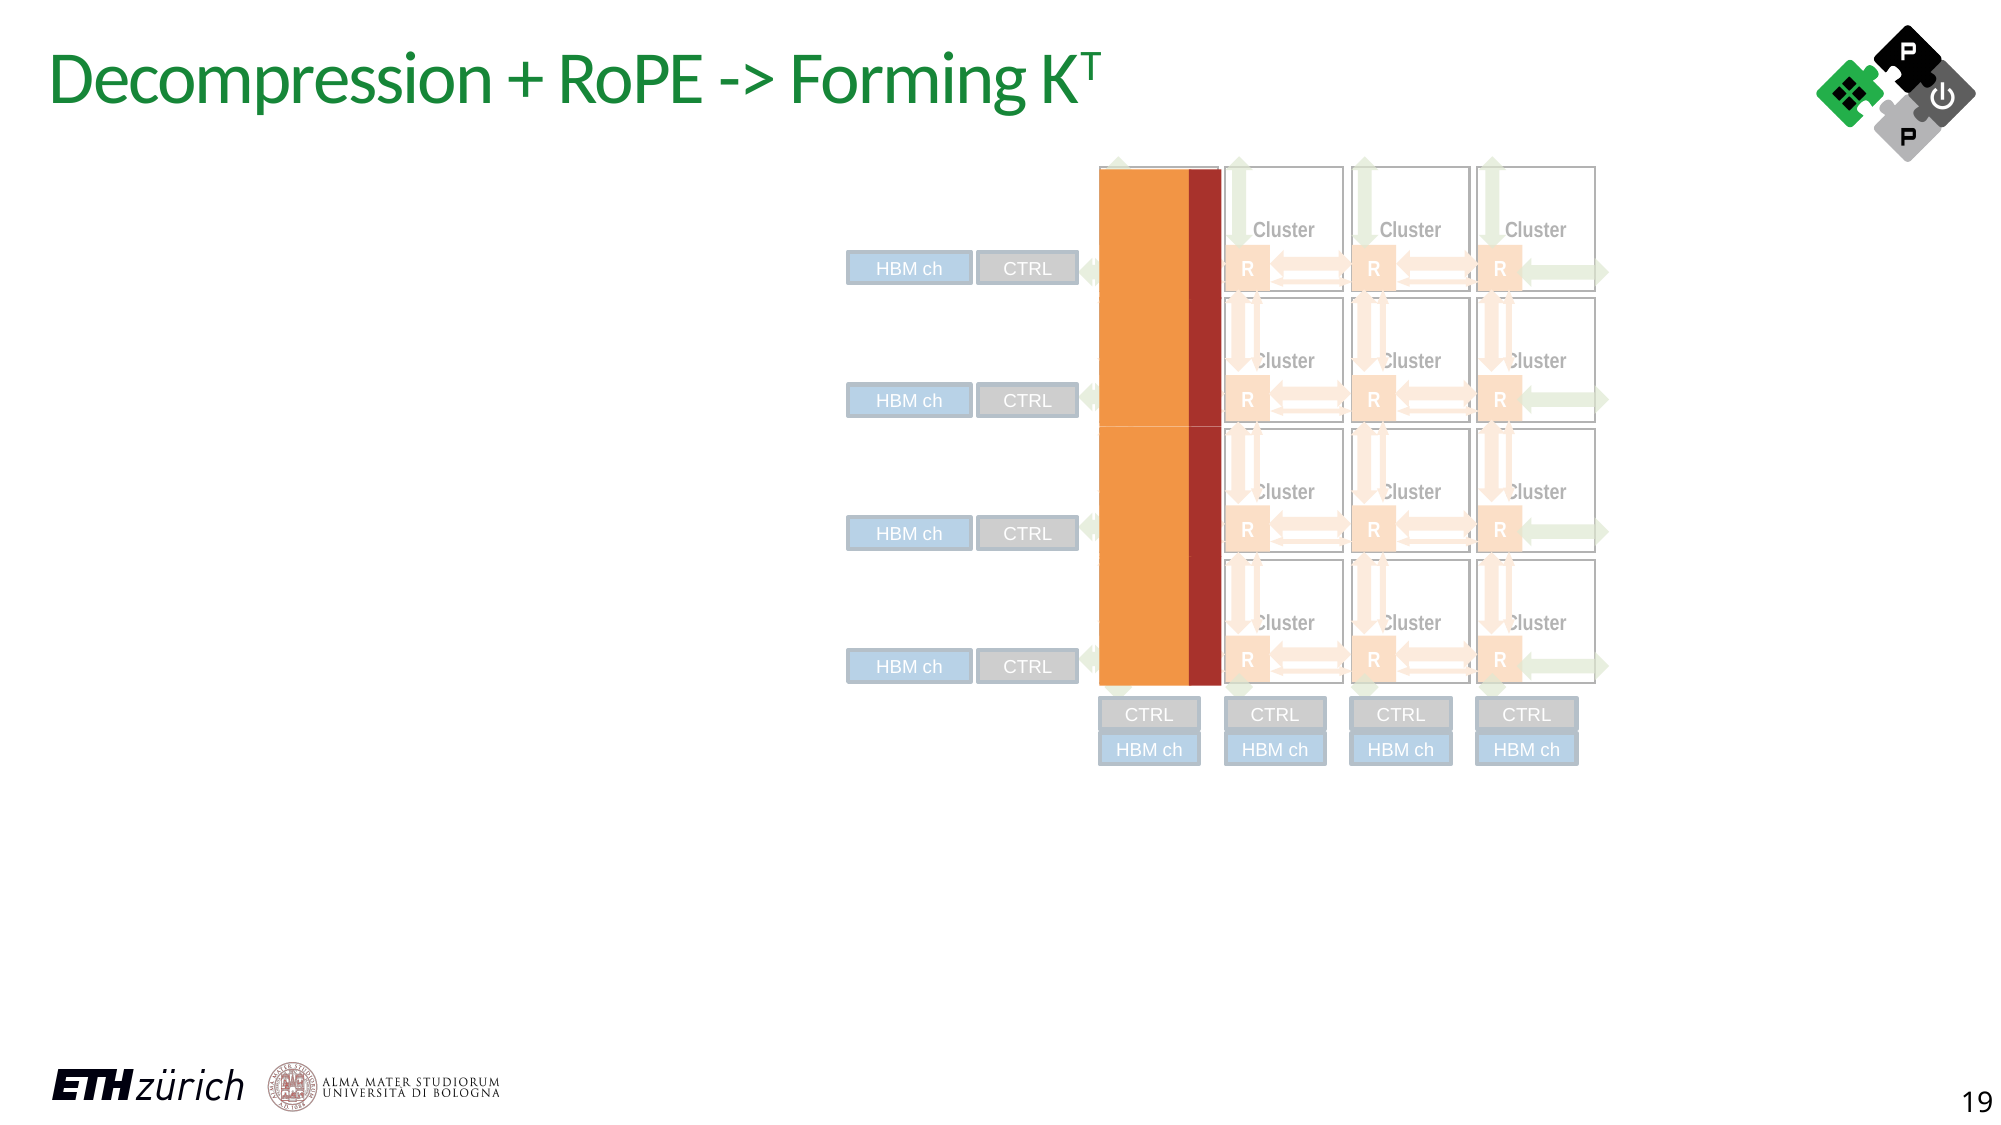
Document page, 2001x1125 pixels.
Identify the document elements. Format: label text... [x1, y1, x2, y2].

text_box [1099, 564, 1222, 687]
picture [266, 1062, 319, 1113]
slide_number 19 [1870, 1079, 2000, 1125]
picture [1815, 24, 1977, 163]
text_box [847, 155, 1610, 765]
picture [322, 1074, 500, 1097]
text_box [1099, 306, 1222, 427]
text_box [1099, 434, 1222, 557]
text_box Decompression + RoPE -> Forming KT [49, 27, 1959, 130]
picture [51, 1069, 244, 1101]
text_box [787, 151, 1639, 791]
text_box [1099, 169, 1222, 300]
